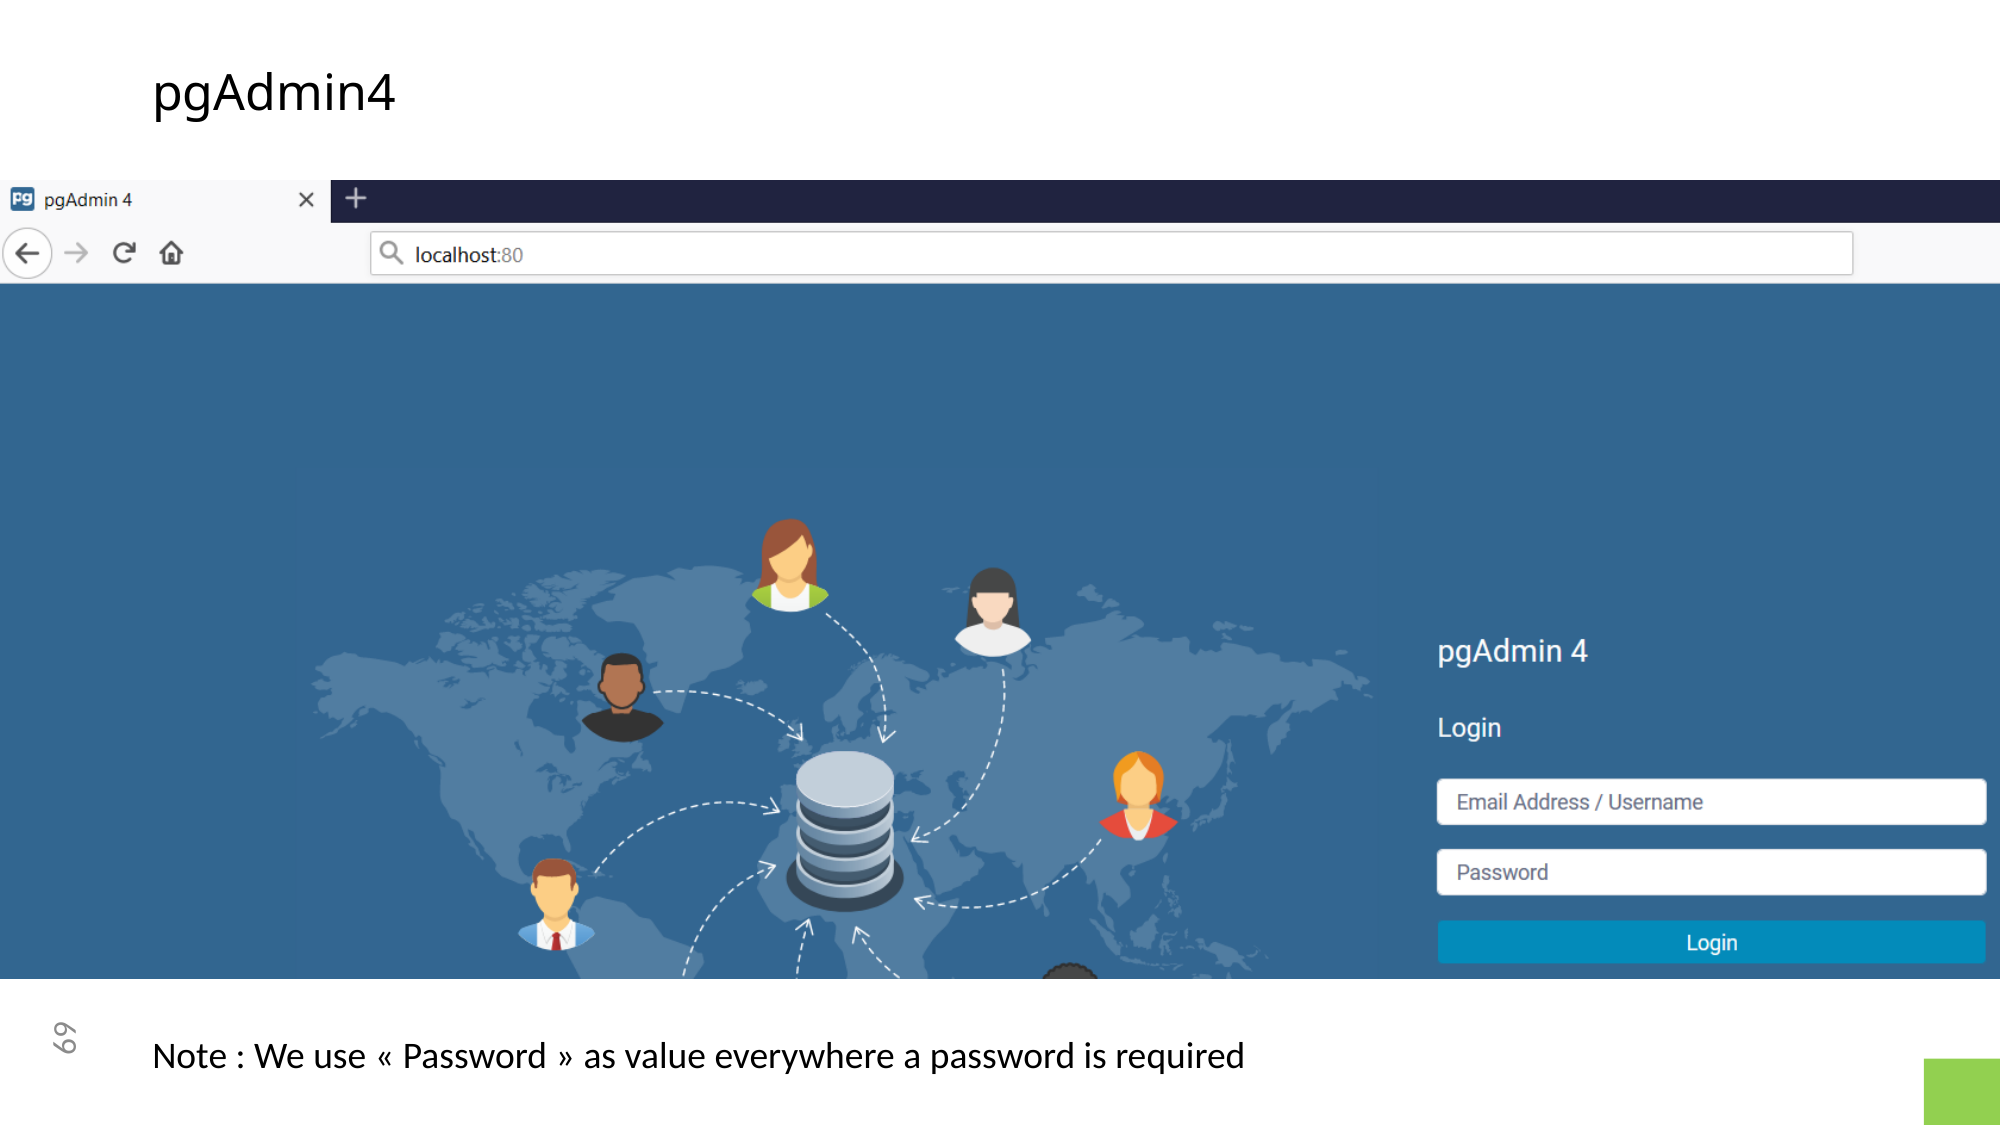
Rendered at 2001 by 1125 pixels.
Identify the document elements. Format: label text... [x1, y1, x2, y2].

picture [0, 180, 2000, 979]
title pgAdmin4 [137, 59, 1863, 136]
text_box Note : We use « Password » as value everywhere a password is required [137, 1023, 1941, 1084]
slide_number 69 [32, 979, 93, 1108]
text_box [1923, 1058, 2000, 1125]
